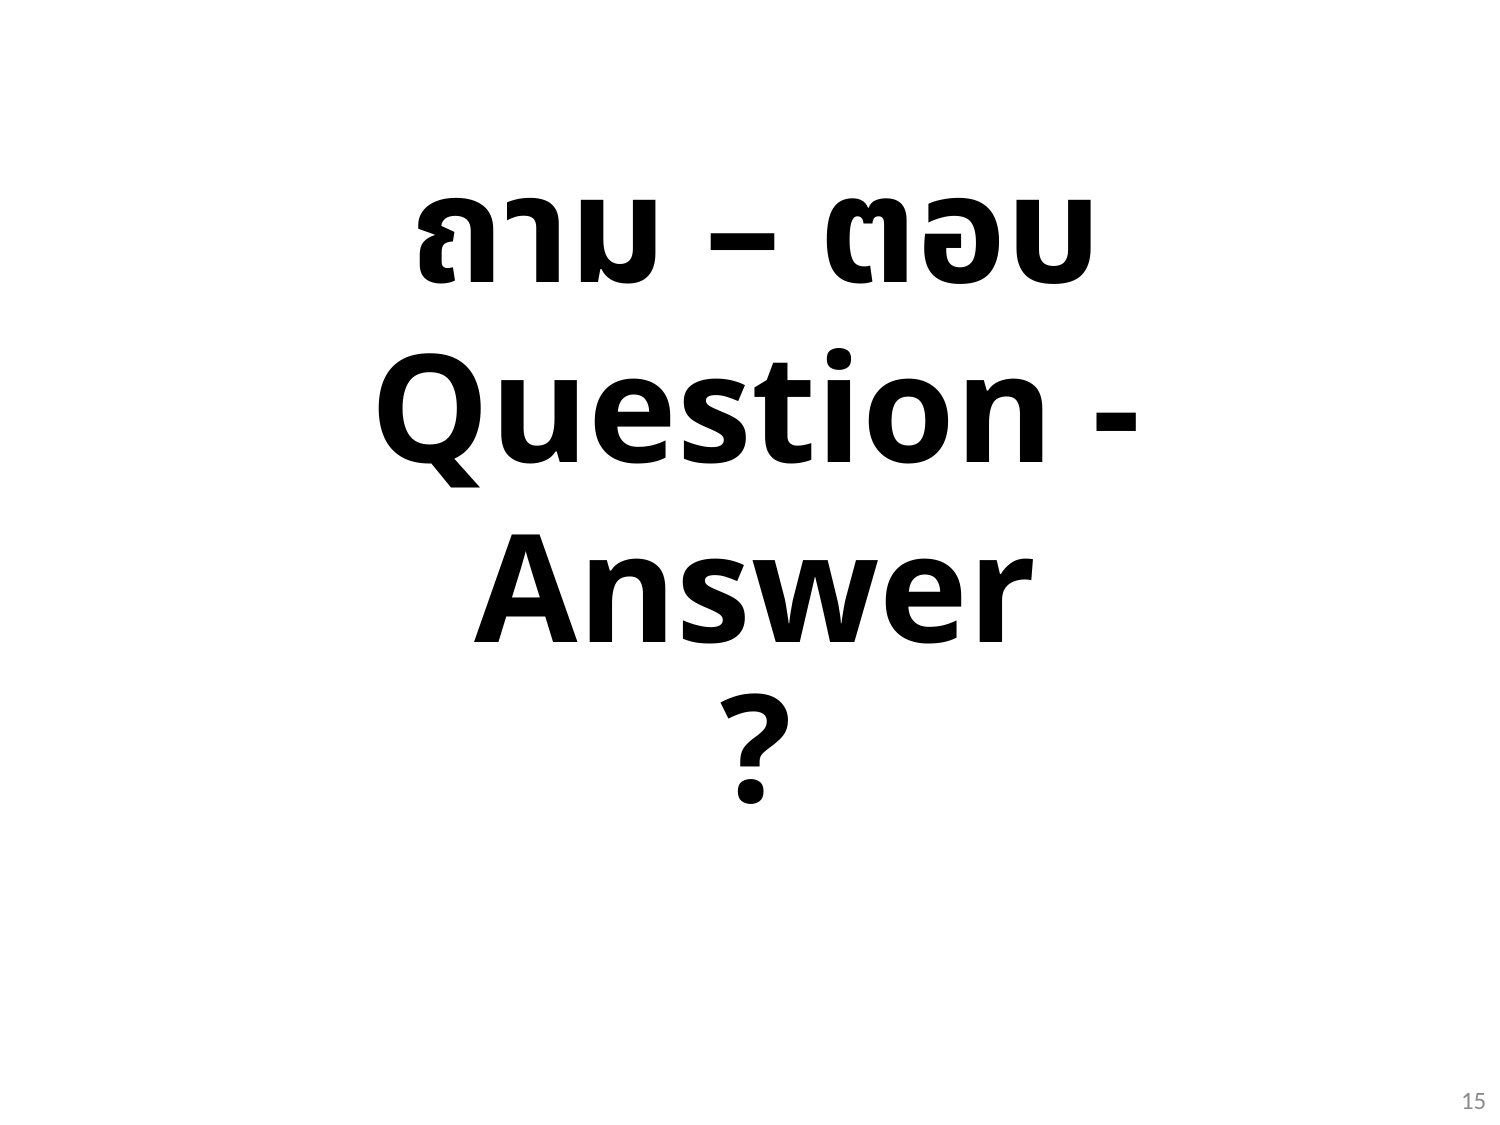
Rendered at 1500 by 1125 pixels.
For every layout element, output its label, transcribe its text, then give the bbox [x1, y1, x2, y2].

slide_number 15 [1151, 1069, 1500, 1125]
text_box ? [123, 645, 1388, 840]
text_box ถาม – ตอบ Question - Answer [123, 125, 1388, 645]
